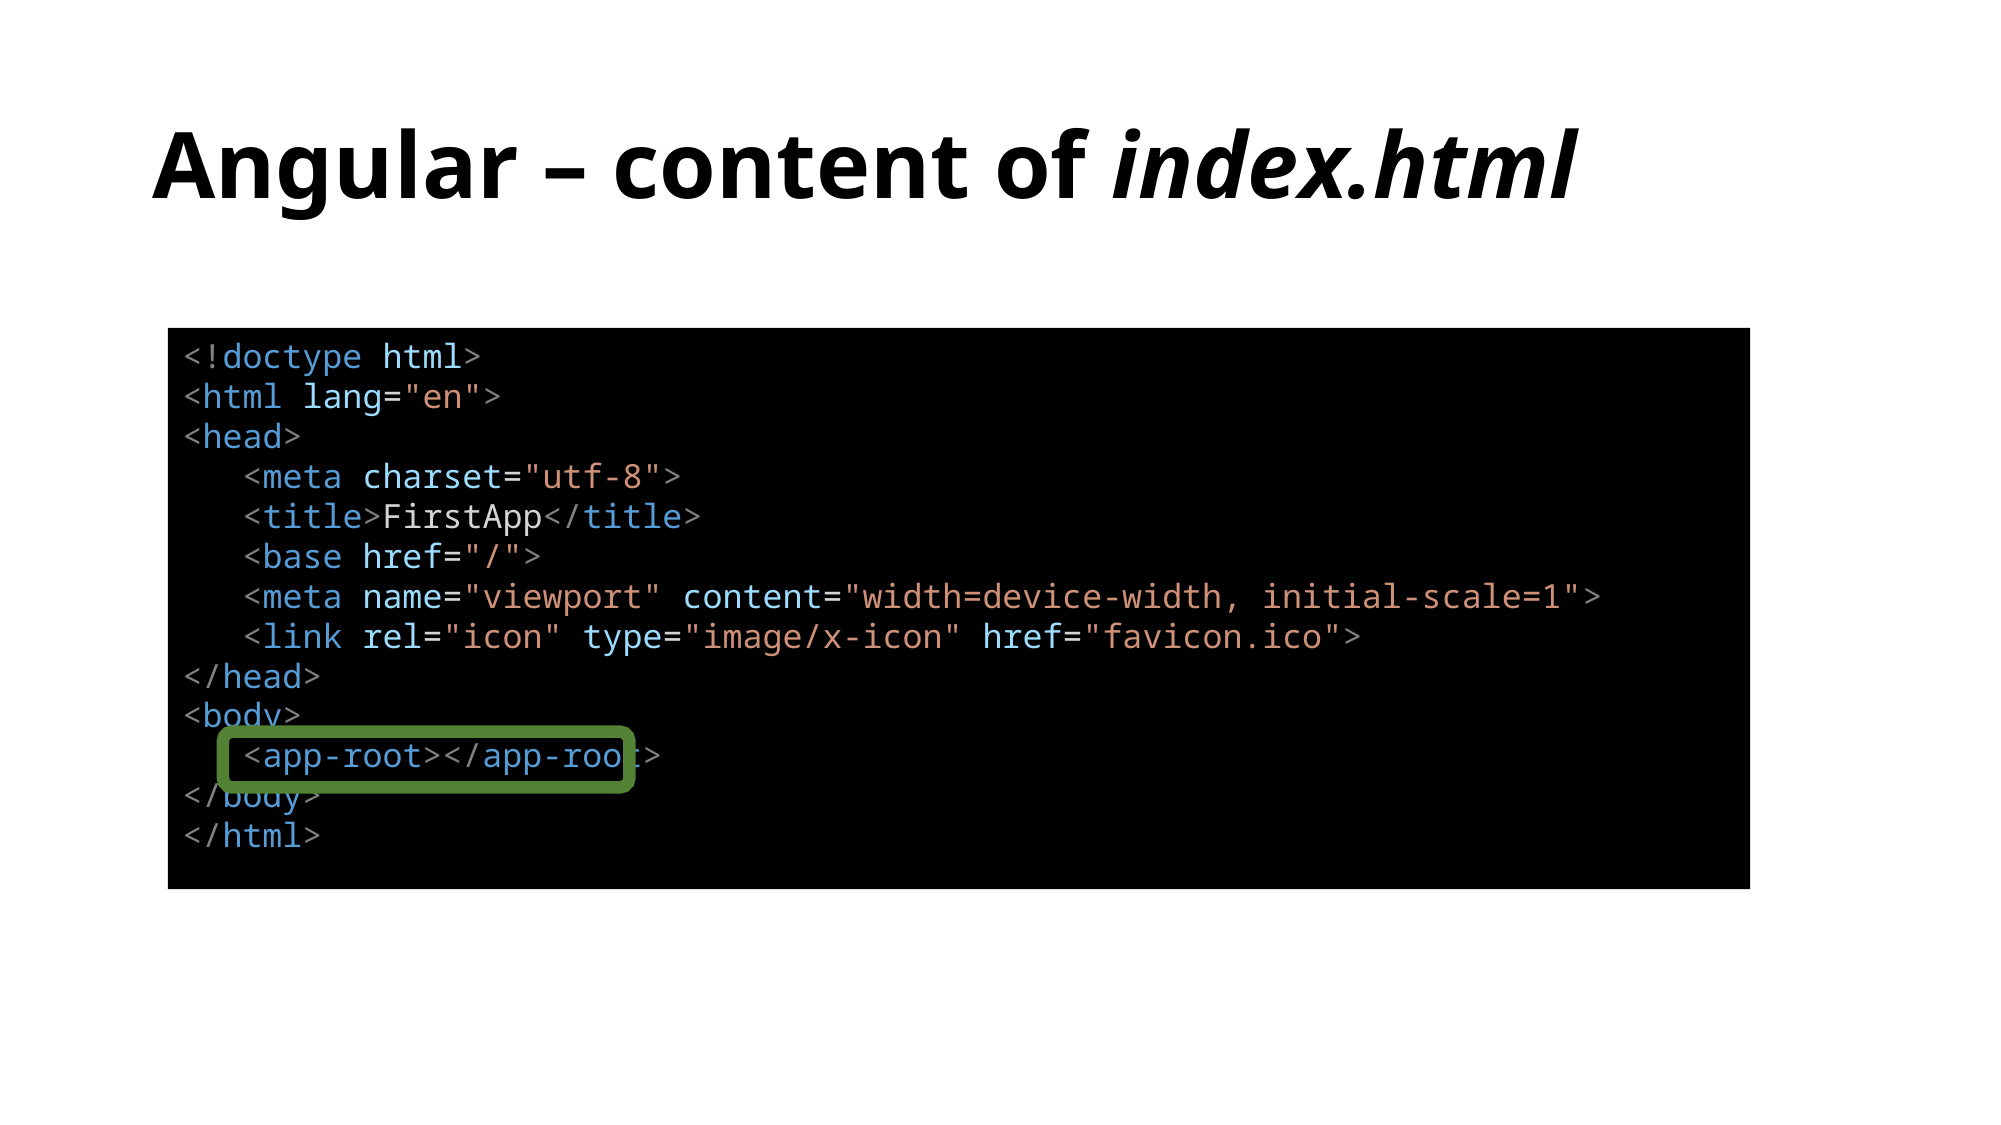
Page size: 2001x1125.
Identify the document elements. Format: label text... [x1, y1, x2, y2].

text_box <!doctype html> <html lang="en"> <head> <meta charset="utf-8"> <title>FirstApp</title> <base href="/"> <meta name="viewport" content="width=device-width, initial-scale=1"> <link rel="icon" type="image/x-icon" href="favicon.ico"> </head> <body> <app-root></app-root> </body> </html> [167, 327, 1751, 890]
title Angular – content of index.html [137, 59, 1863, 278]
text_box [221, 730, 631, 789]
